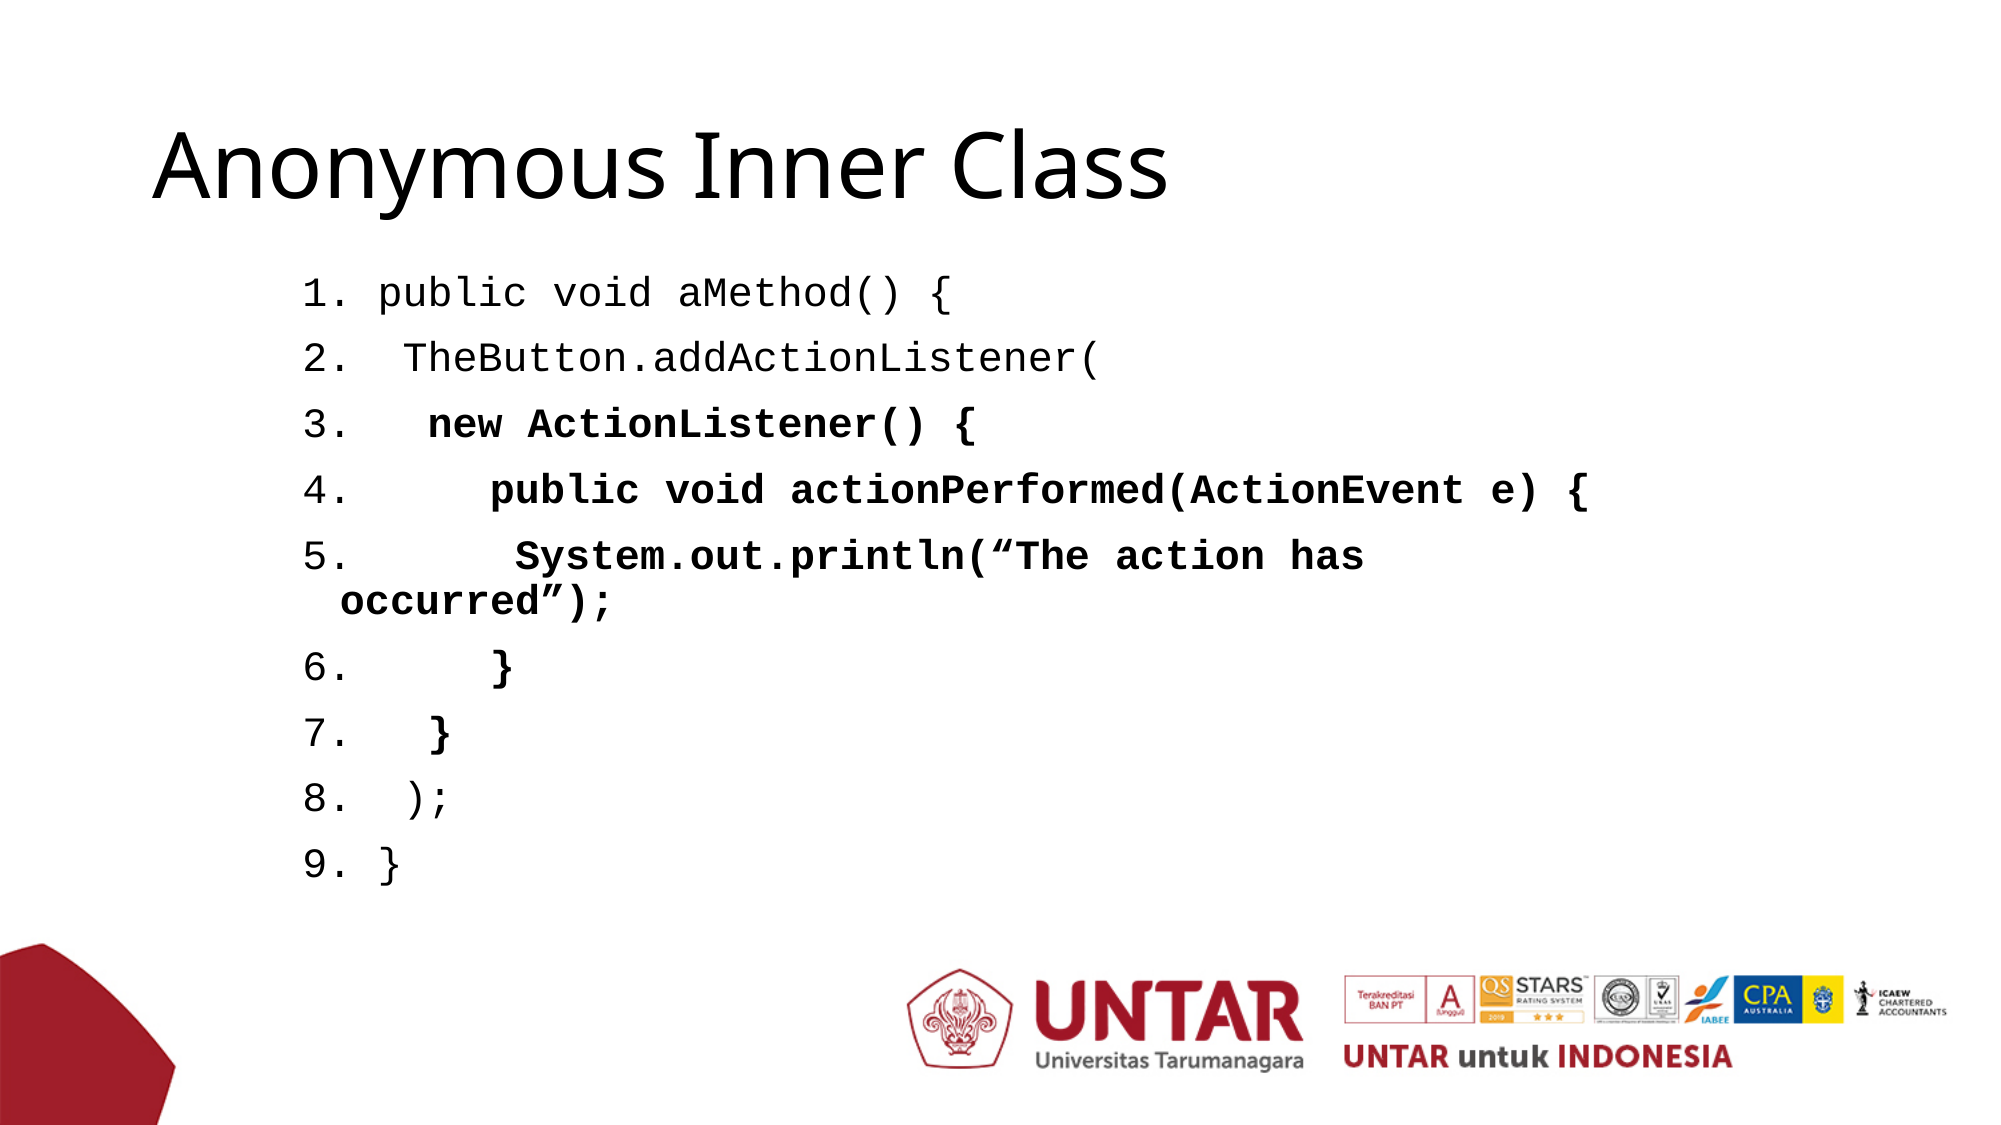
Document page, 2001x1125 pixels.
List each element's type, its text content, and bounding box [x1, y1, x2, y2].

list 1. public void aMethod() { 2. TheButton.addActionListener( 3. new ActionListener() { 4. public void actionPerformed(ActionEvent e) { 5. System.out.println(“The action has occurred”); 6. } 7. } 8. ); 9. } [287, 262, 1675, 863]
picture [0, 0, 2001, 1125]
title Anonymous Inner Class [137, 59, 1863, 278]
